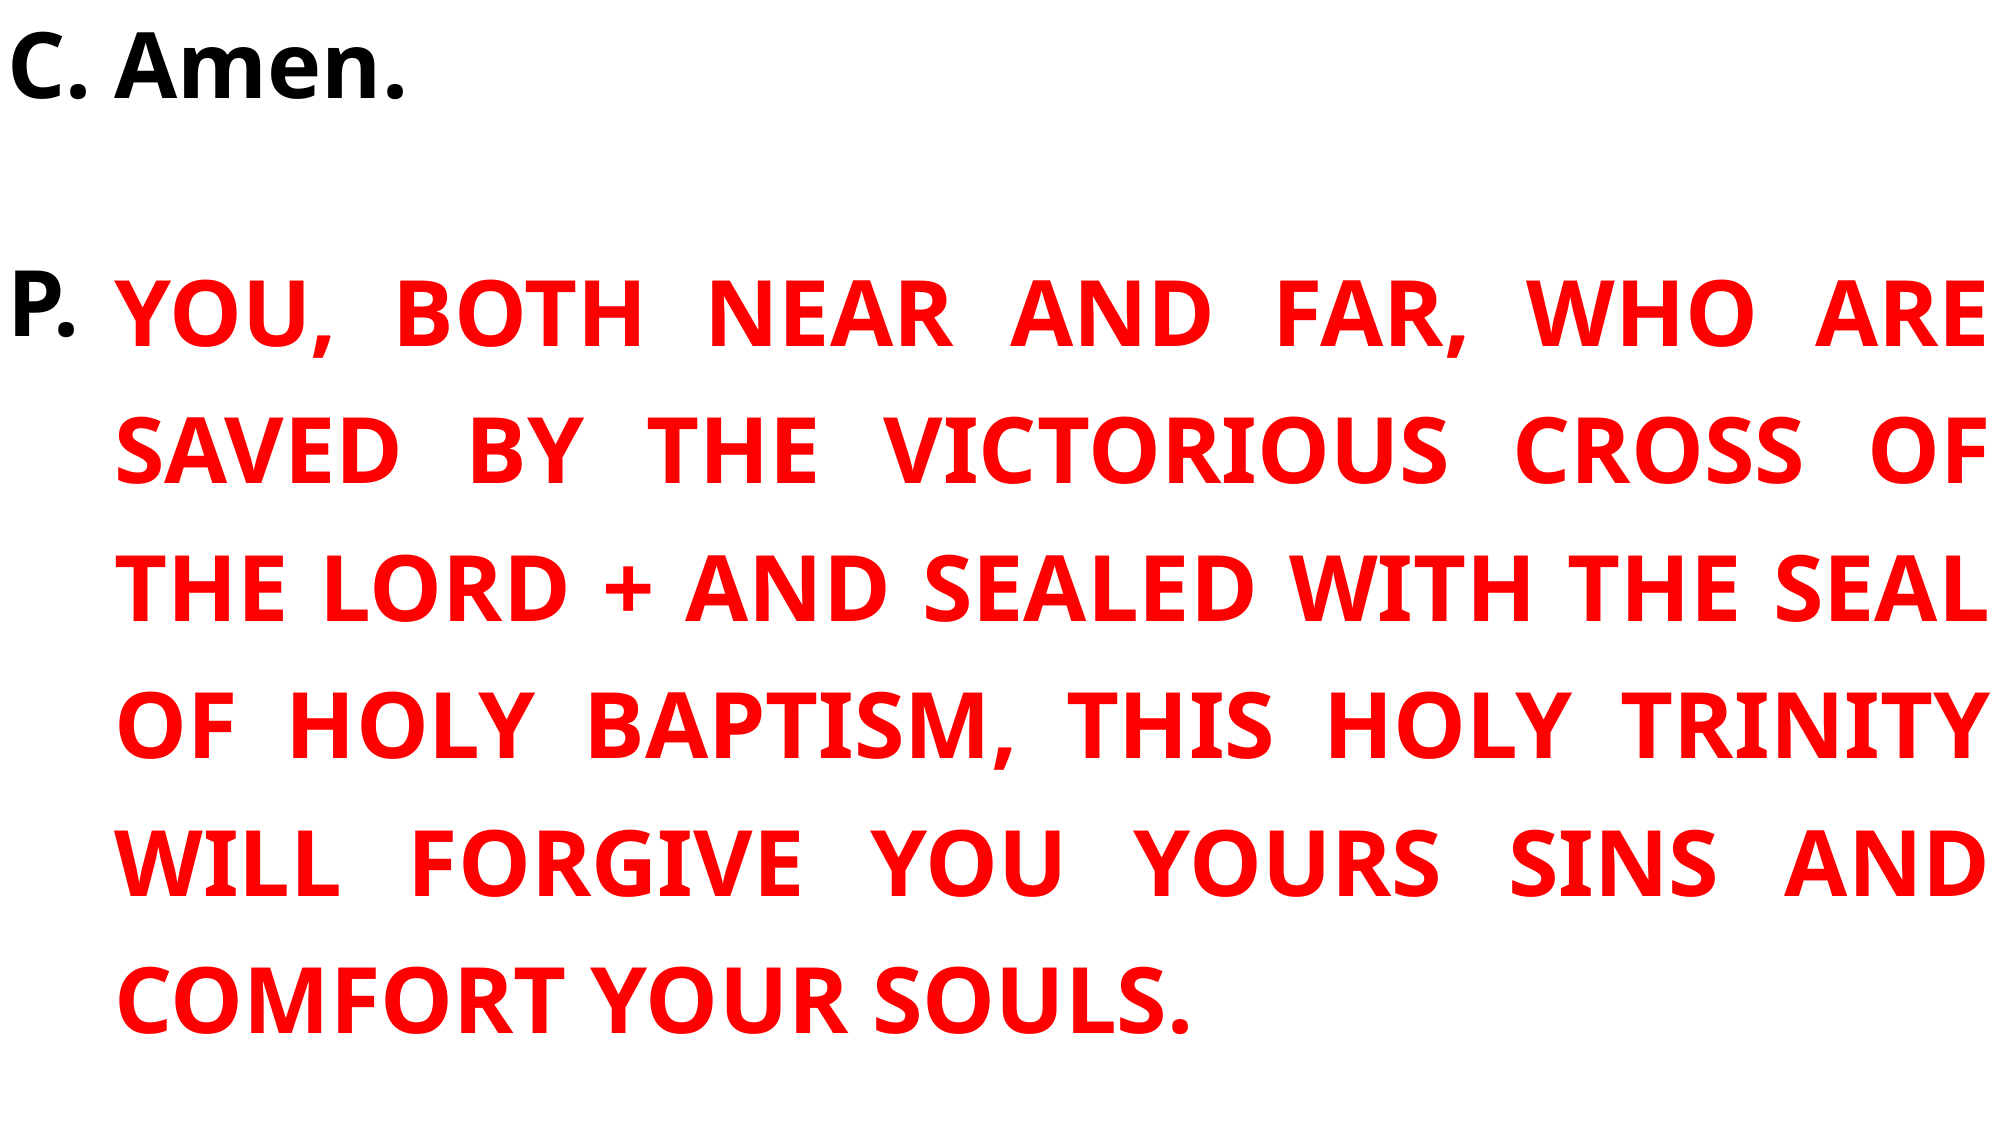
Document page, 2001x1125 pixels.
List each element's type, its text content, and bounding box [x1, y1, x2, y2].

text_box Amen. YOU, BOTH NEAR AND FAR, WHO ARE SAVED BY THE VICTORIOUS CROSS OF THE LORD + AND SEALED WITH THE SEAL OF HOLY BAPTISM, THIS HOLY TRINITY WILL FORGIVE YOU YOURS SINS AND COMFORT YOUR SOULS. [106, 0, 2000, 1060]
text_box C. [0, 0, 162, 125]
text_box P. [0, 237, 162, 363]
